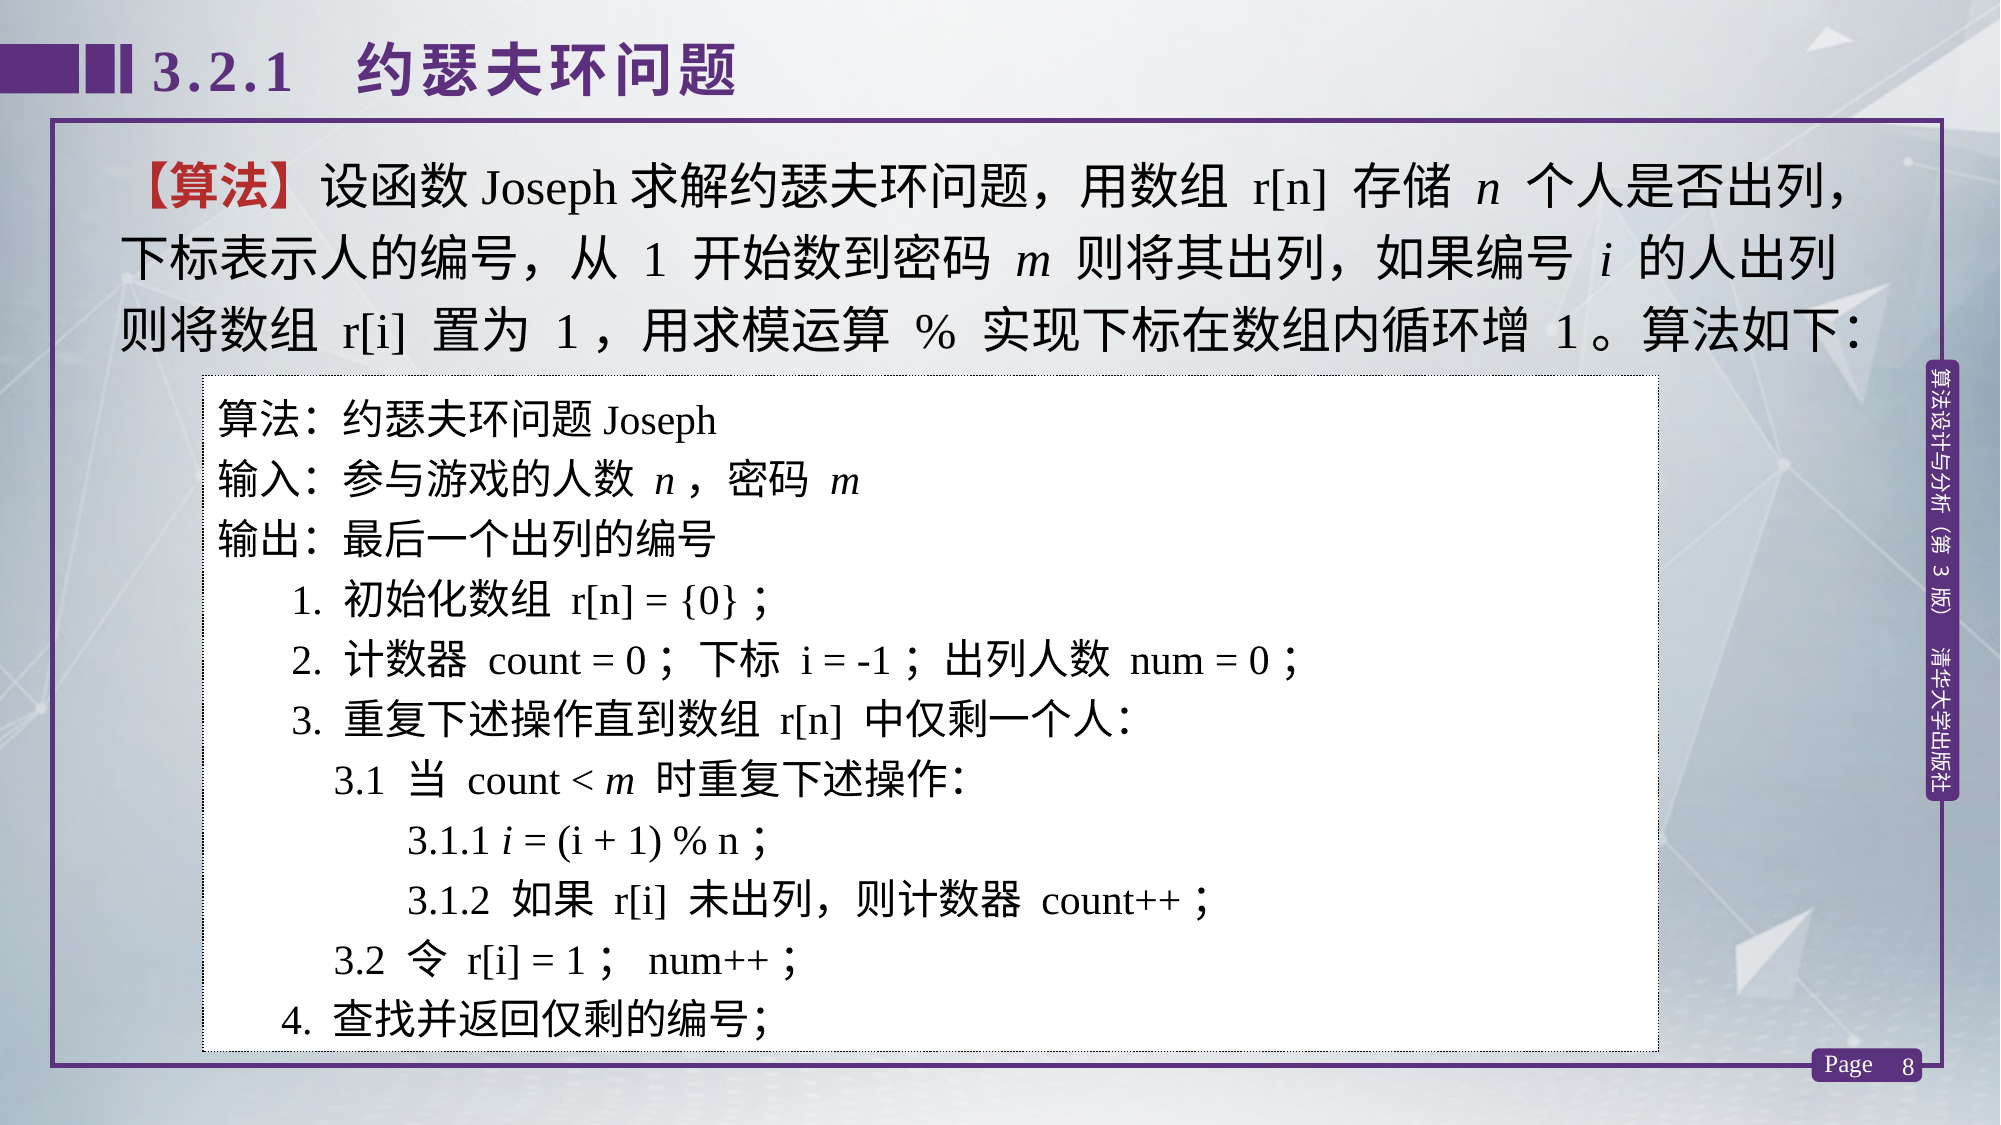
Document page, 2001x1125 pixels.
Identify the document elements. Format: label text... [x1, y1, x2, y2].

text_box 算法：约瑟夫环问题Joseph 输入：参与游戏的人数 n，密码 m 输出：最后一个出列的编号 1. 初始化数组 r[n] = {0}； 2. 计数器 count = 0；下标 i = -1；出列人数 num = 0； 3. 重复下述操作直到数组 r[n] 中仅剩一个人： 3.1 当 count < m 时重复下述操作： 3.1.1 i = (i + 1) % n； 3.1.2 如果 r[i] 未出列，则计数器 count++； 3.2 令 r[i] = 1；num++； 4. 查找并返回仅剩的编号； [202, 375, 1659, 1052]
text_box 3.2.1 约瑟夫环问题 [137, 26, 1435, 111]
text_box 【算法】设函数Joseph求解约瑟夫环问题，用数组 r[n] 存储 n 个人是否出列，下标表示人的编号，从 1 开始数到密码 m 则将其出列，如果编号 i 的人出列则将数组 r[i] 置为 1，用求模运算 % 实现下标在数组内循环增 1。算法如下： [104, 135, 1893, 367]
picture [0, 0, 2000, 1125]
